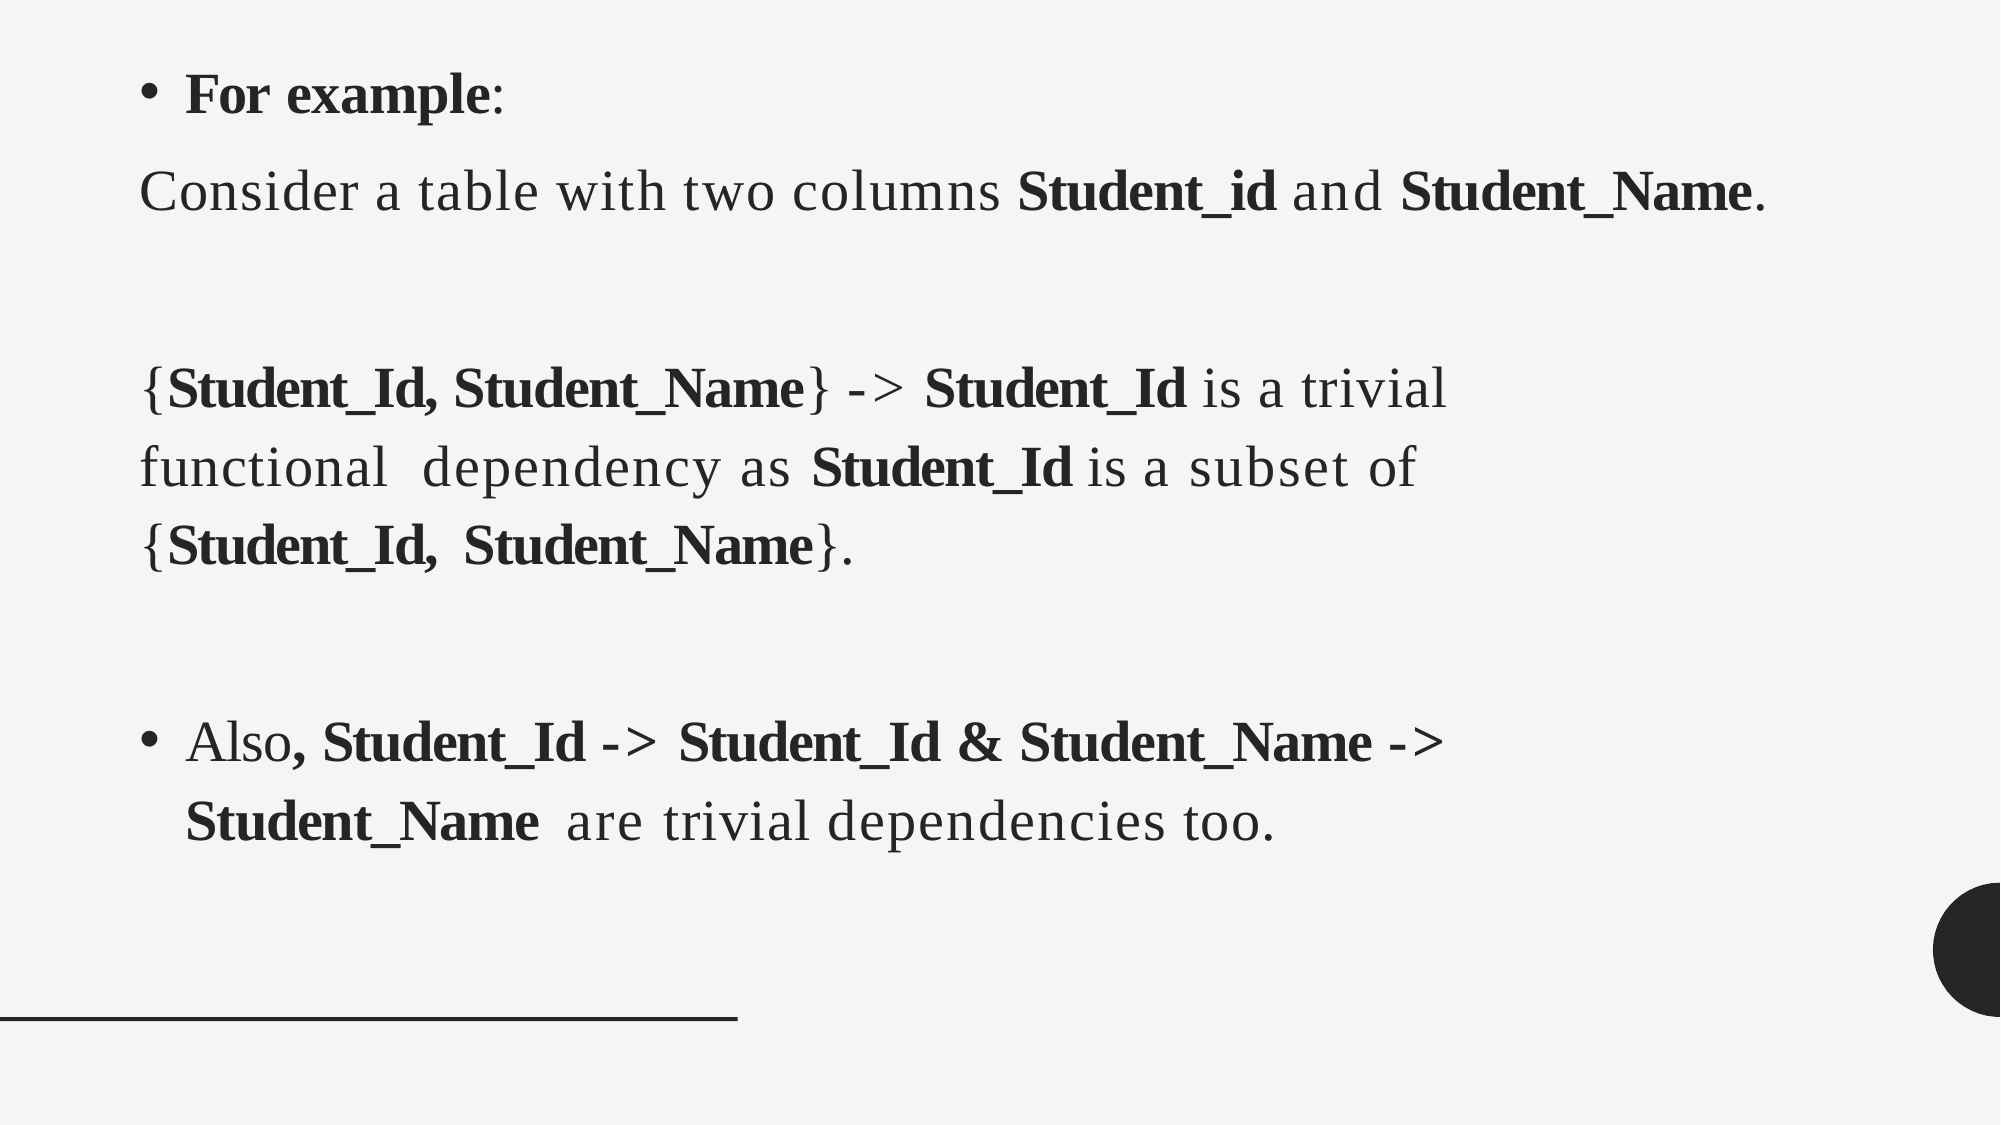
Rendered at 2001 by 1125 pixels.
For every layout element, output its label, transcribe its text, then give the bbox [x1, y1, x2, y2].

text_box For example: Consider a table with two columns Student_id and Student_Name. {Student_Id, Student_Name} -> Student_Id is a trivial functional dependency as Student_Id is a subset of {Student_Id, Student_Name}. Also, Student_Id -> Student_Id & Student_Name -> Student_Name are trivial dependencies too. [137, 25, 1791, 852]
